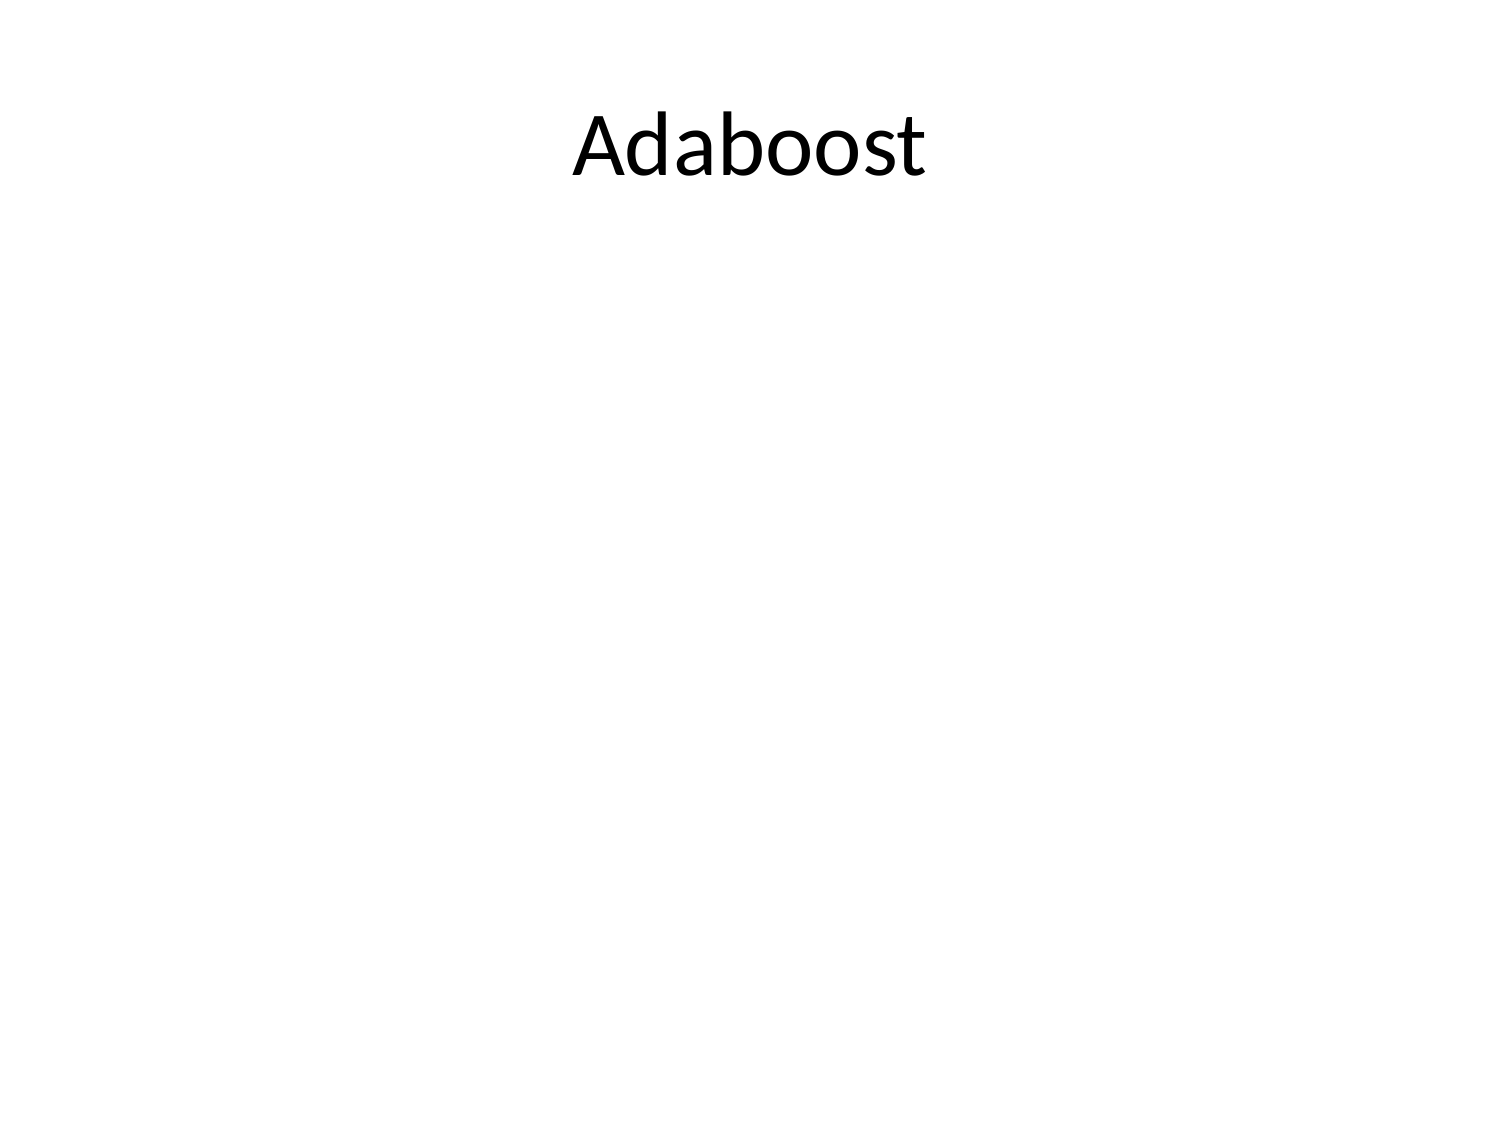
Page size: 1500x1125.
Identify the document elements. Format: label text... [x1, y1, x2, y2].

title Adaboost [75, 45, 1425, 233]
